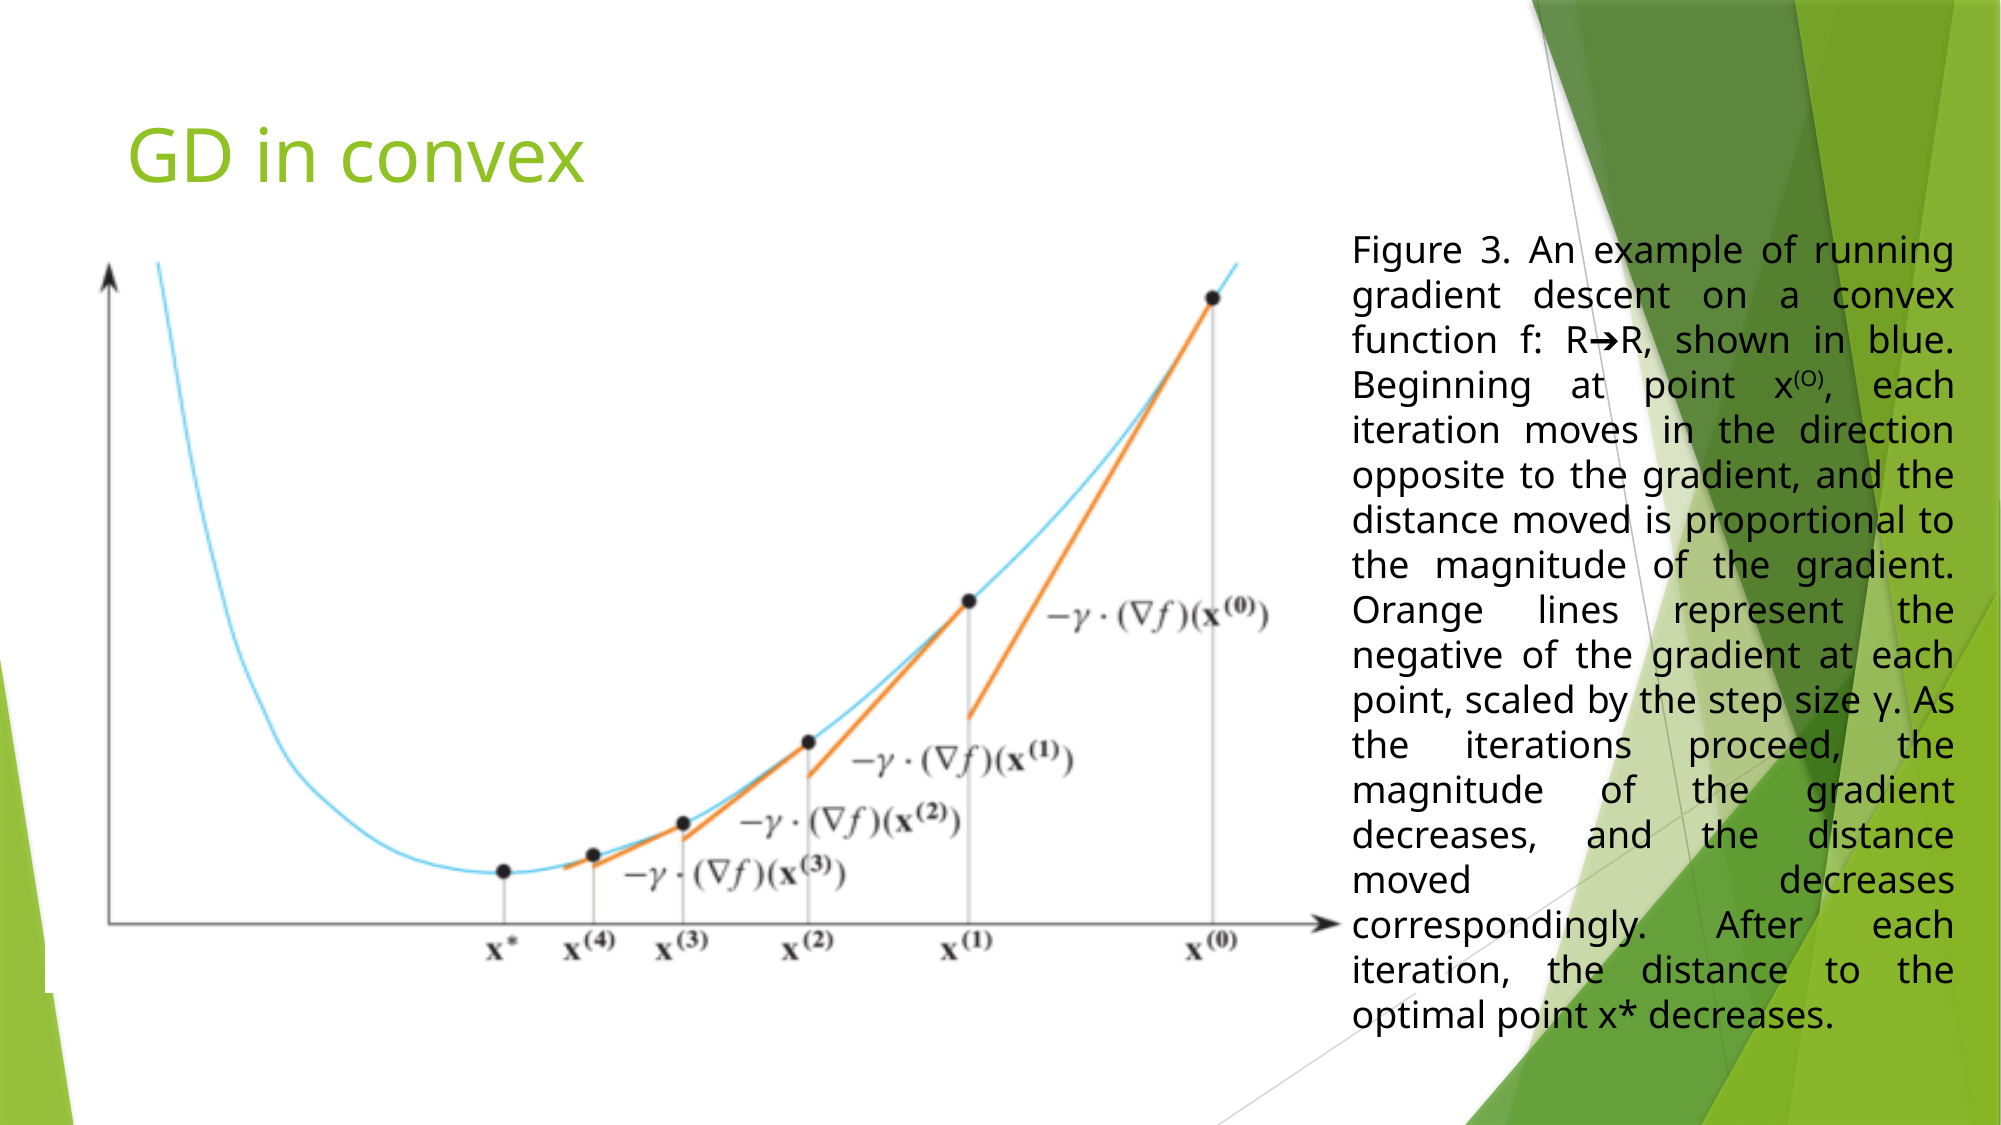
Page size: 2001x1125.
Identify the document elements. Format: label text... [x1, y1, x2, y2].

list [45, 217, 1446, 994]
title GD in convex [111, 99, 1522, 218]
text_box Figure 3. An example of running gradient descent on a convex function f: R➔R, shown in blue. Beginning at point x(O), each iteration moves in the direction opposite to the gradient, and the distance moved is proportional to the magnitude of the gradient. Orange lines represent the negative of the gradient at each point, scaled by the step size γ. As the iterations proceed, the magnitude of the gradient decreases, and the distance moved decreases correspondingly. After each iteration, the distance to the optimal point x* decreases. [1336, 218, 1971, 1043]
